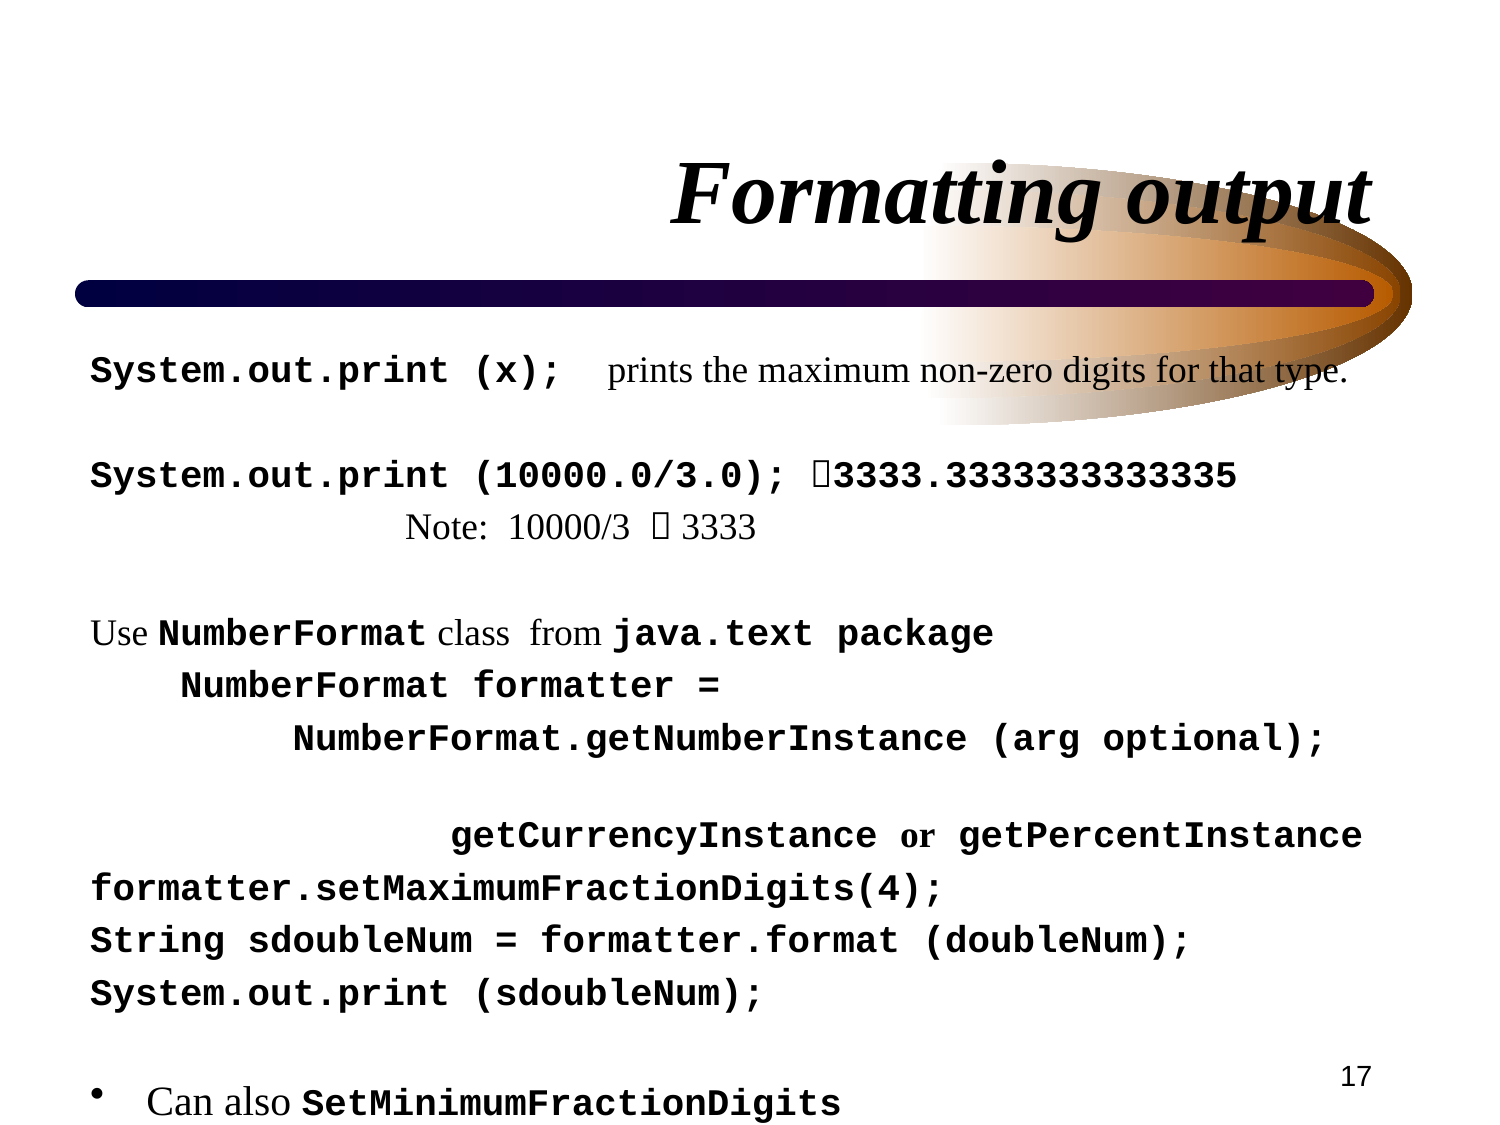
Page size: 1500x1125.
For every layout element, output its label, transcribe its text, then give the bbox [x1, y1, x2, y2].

slide_number 17 [1074, 1037, 1388, 1113]
list System.out.print (x); prints the maximum non-zero digits for that type. System.out.print (10000.0/3.0); 3333.3333333333335 Note: 10000/3  3333 Use NumberFormat class from java.text package NumberFormat formatter = NumberFormat.getNumberInstance (arg optional); getCurrencyInstance or getPercentInstance formatter.setMaximumFractionDigits(4); String sdoubleNum = formatter.format (doubleNum); System.out.print (sdoubleNum); Can also SetMinimumFractionDigits [74, 337, 1451, 1113]
title Formatting output [112, 62, 1388, 251]
